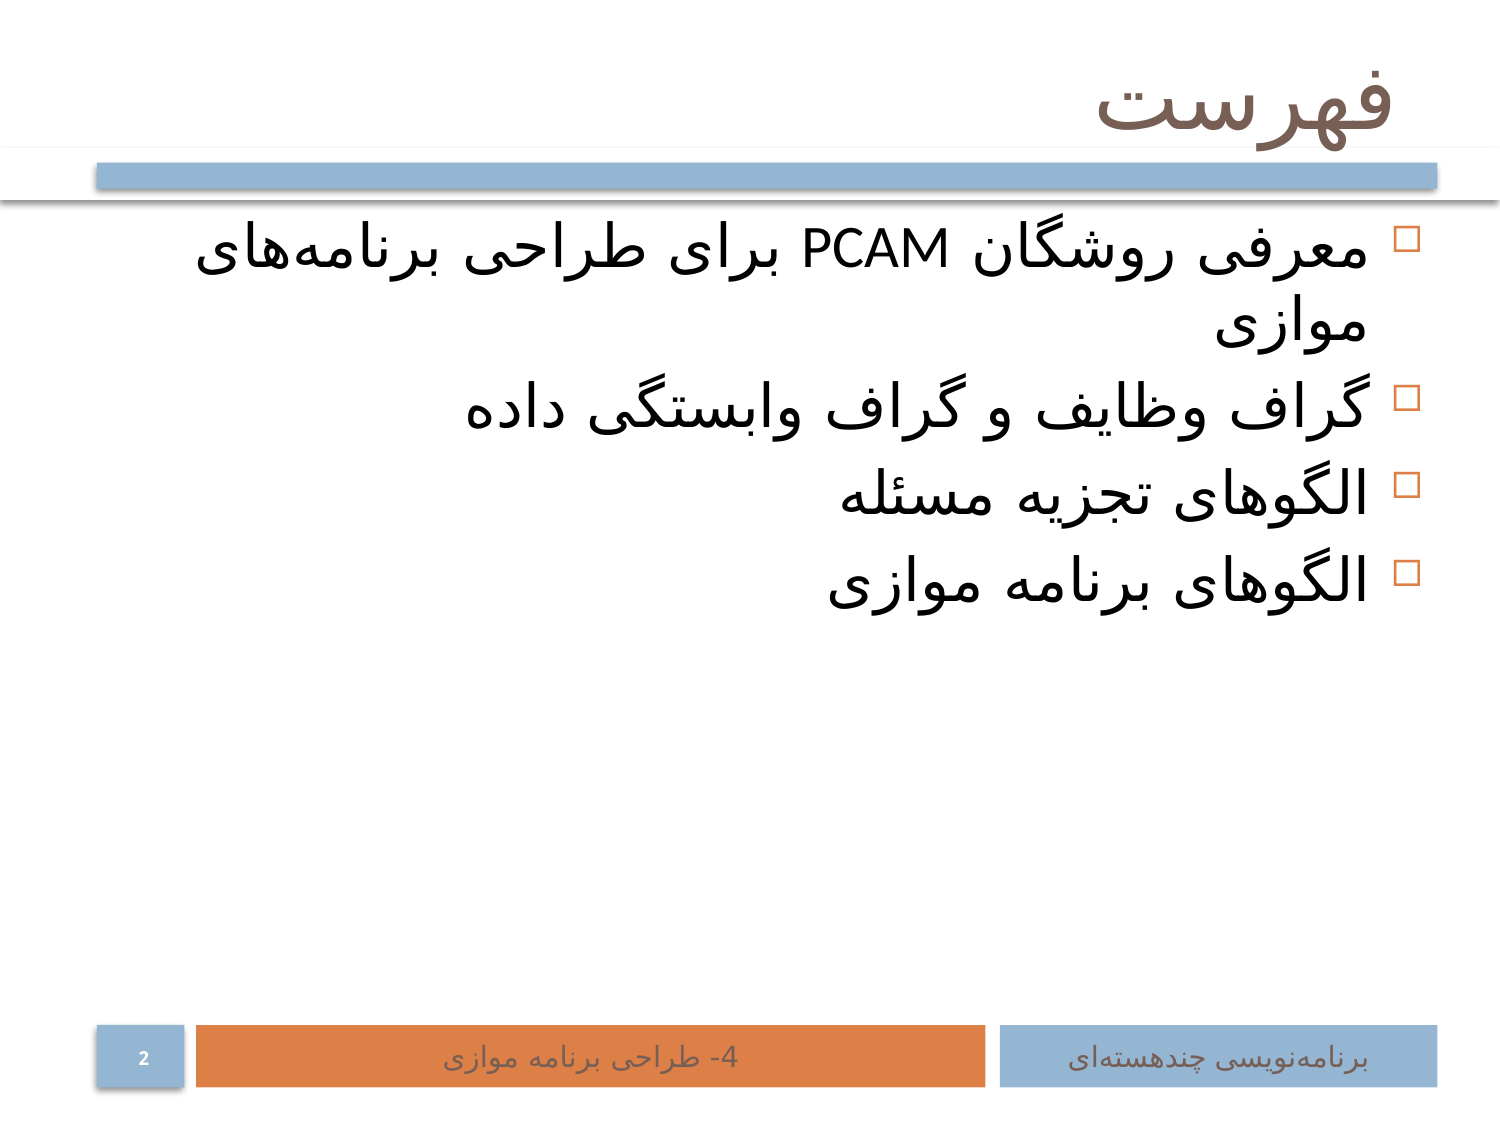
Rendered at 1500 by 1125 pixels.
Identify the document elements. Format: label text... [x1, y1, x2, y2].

list معرفی روشگان PCAM برای طراحی برنامه‌های موازی گراف وظایف و گراف وابستگی داده الگوهای تجزیه مسئله الگوهای برنامه موازی [100, 200, 1438, 1000]
slide_number برنامه‌نویسی چند‌هسته‌ای [999, 1025, 1438, 1088]
slide_number 2 [99, 1038, 188, 1079]
title فهرست [62, 24, 1413, 160]
footer 4- طراحی برنامه موازی [196, 1025, 986, 1088]
